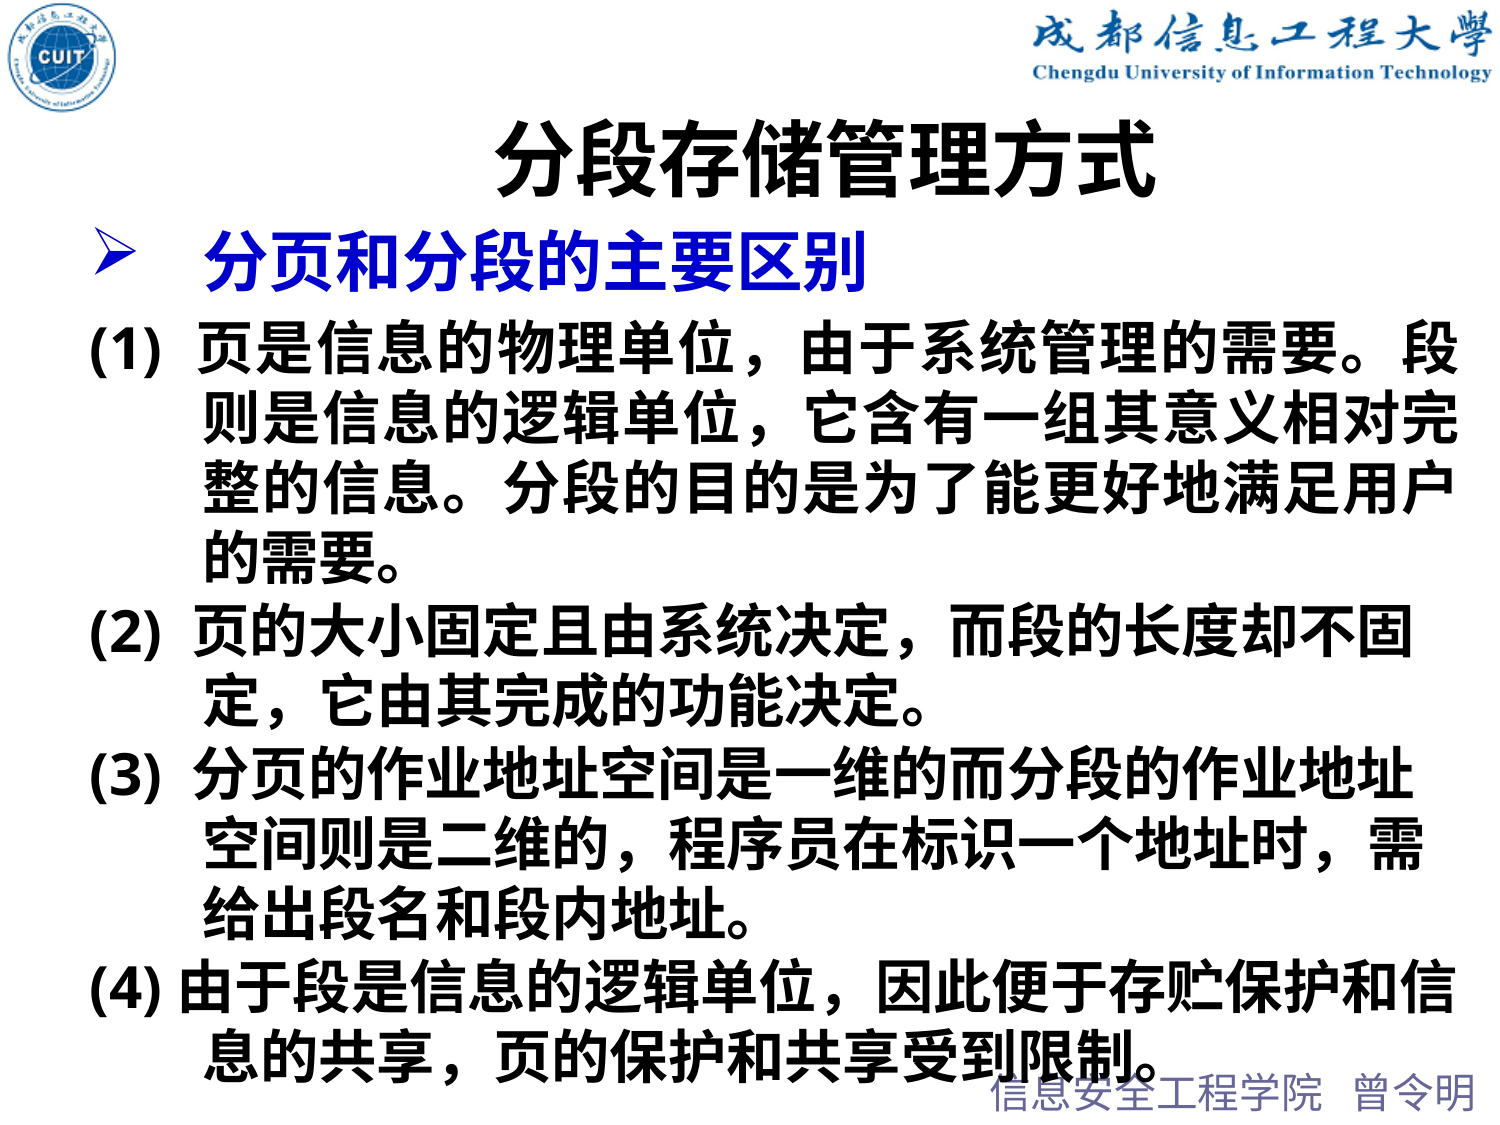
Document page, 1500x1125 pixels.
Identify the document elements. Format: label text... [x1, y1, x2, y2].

picture [0, 0, 130, 116]
picture [1021, 0, 1500, 91]
text_box 分页和分段的主要区别 (1) 页是信息的物理单位，由于系统管理的需要。段则是信息的逻辑单位，它含有一组其意义相对完整的信息。分段的目的是为了能更好地满足用户的需要。 (2) 页的大小固定且由系统决定，而段的长度却不固定，它由其完成的功能决定。 (3) 分页的作业地址空间是一维的而分段的作业地址空间则是二维的，程序员在标识一个地址时，需给出段名和段内地址。 (4)由于段是信息的逻辑单位，因此便于存贮保护和信息的共享，页的保护和共享受到限制。 [75, 212, 1475, 1088]
text_box 分段存储管理方式 [212, 99, 1438, 212]
